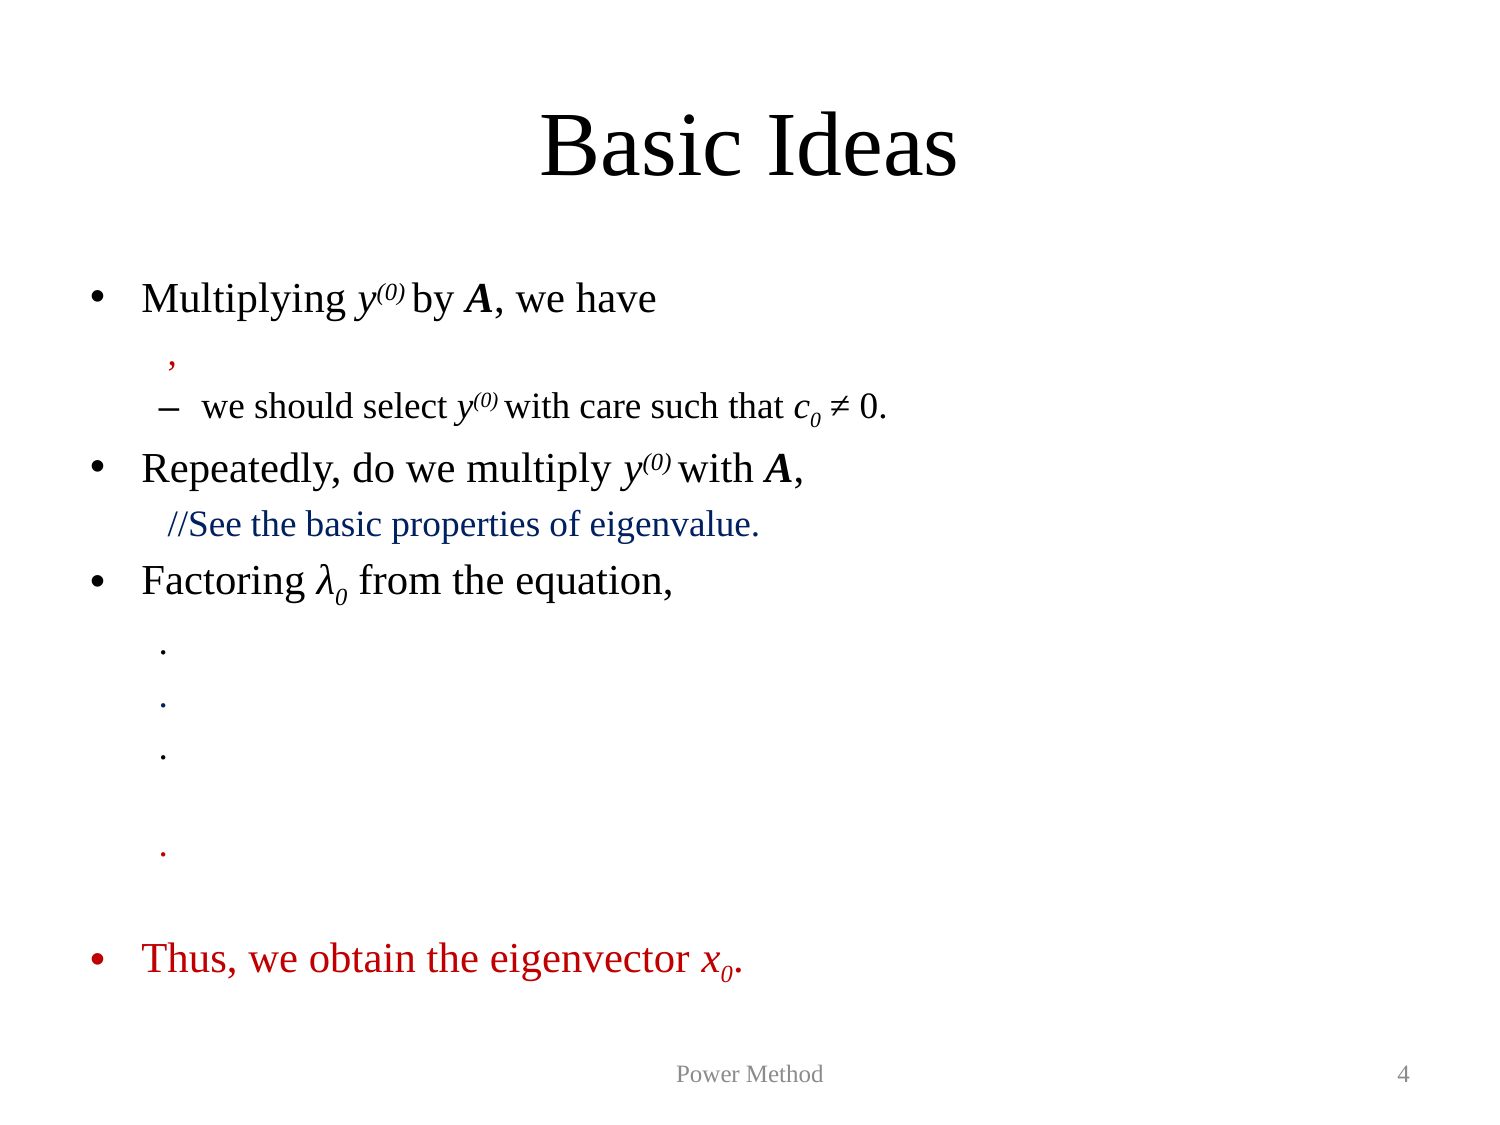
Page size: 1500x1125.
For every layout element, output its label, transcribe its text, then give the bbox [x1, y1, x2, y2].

slide_number 4 [1074, 1042, 1425, 1103]
footer Power Method [512, 1042, 988, 1103]
title Basic Ideas [75, 45, 1425, 233]
